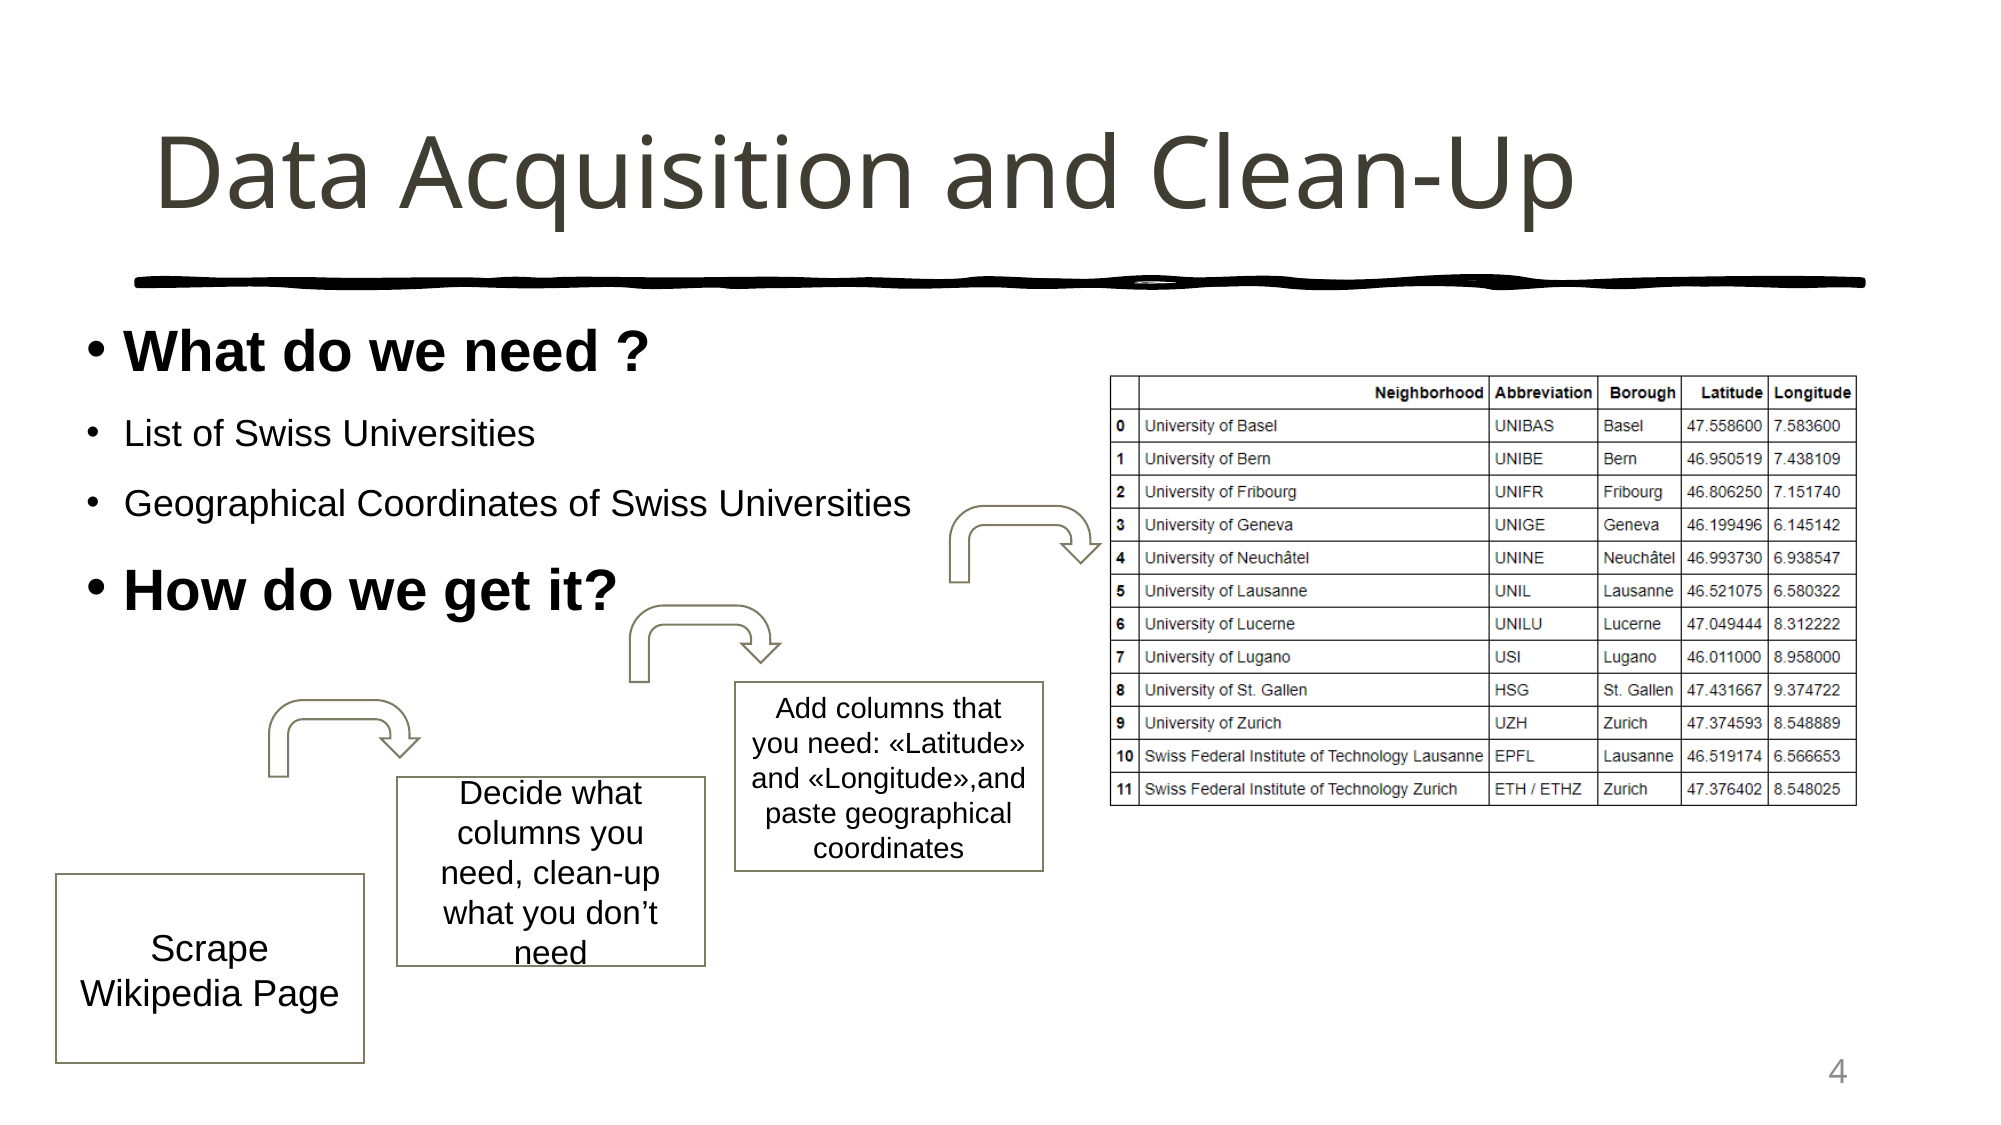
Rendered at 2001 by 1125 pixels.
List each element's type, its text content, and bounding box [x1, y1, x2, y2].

title Data Acquisition and Clean-Up [137, 59, 1863, 278]
text_box [628, 604, 783, 684]
list What do we need ? List of Swiss Universities Geographical Coordinates of Swiss Universities How do we get it? [71, 298, 982, 637]
picture [1102, 363, 1905, 814]
text_box Add columns that you need: «Latitude» and «Longitude»,and paste geographical coordinates [734, 681, 1044, 872]
text_box Scrape Wikipedia Page [55, 873, 365, 1064]
slide_number 4 [1412, 1042, 1863, 1103]
text_box Decide what columns you need, clean-up what you don’t need [396, 776, 706, 967]
text_box [268, 699, 422, 778]
text_box [948, 504, 1102, 584]
